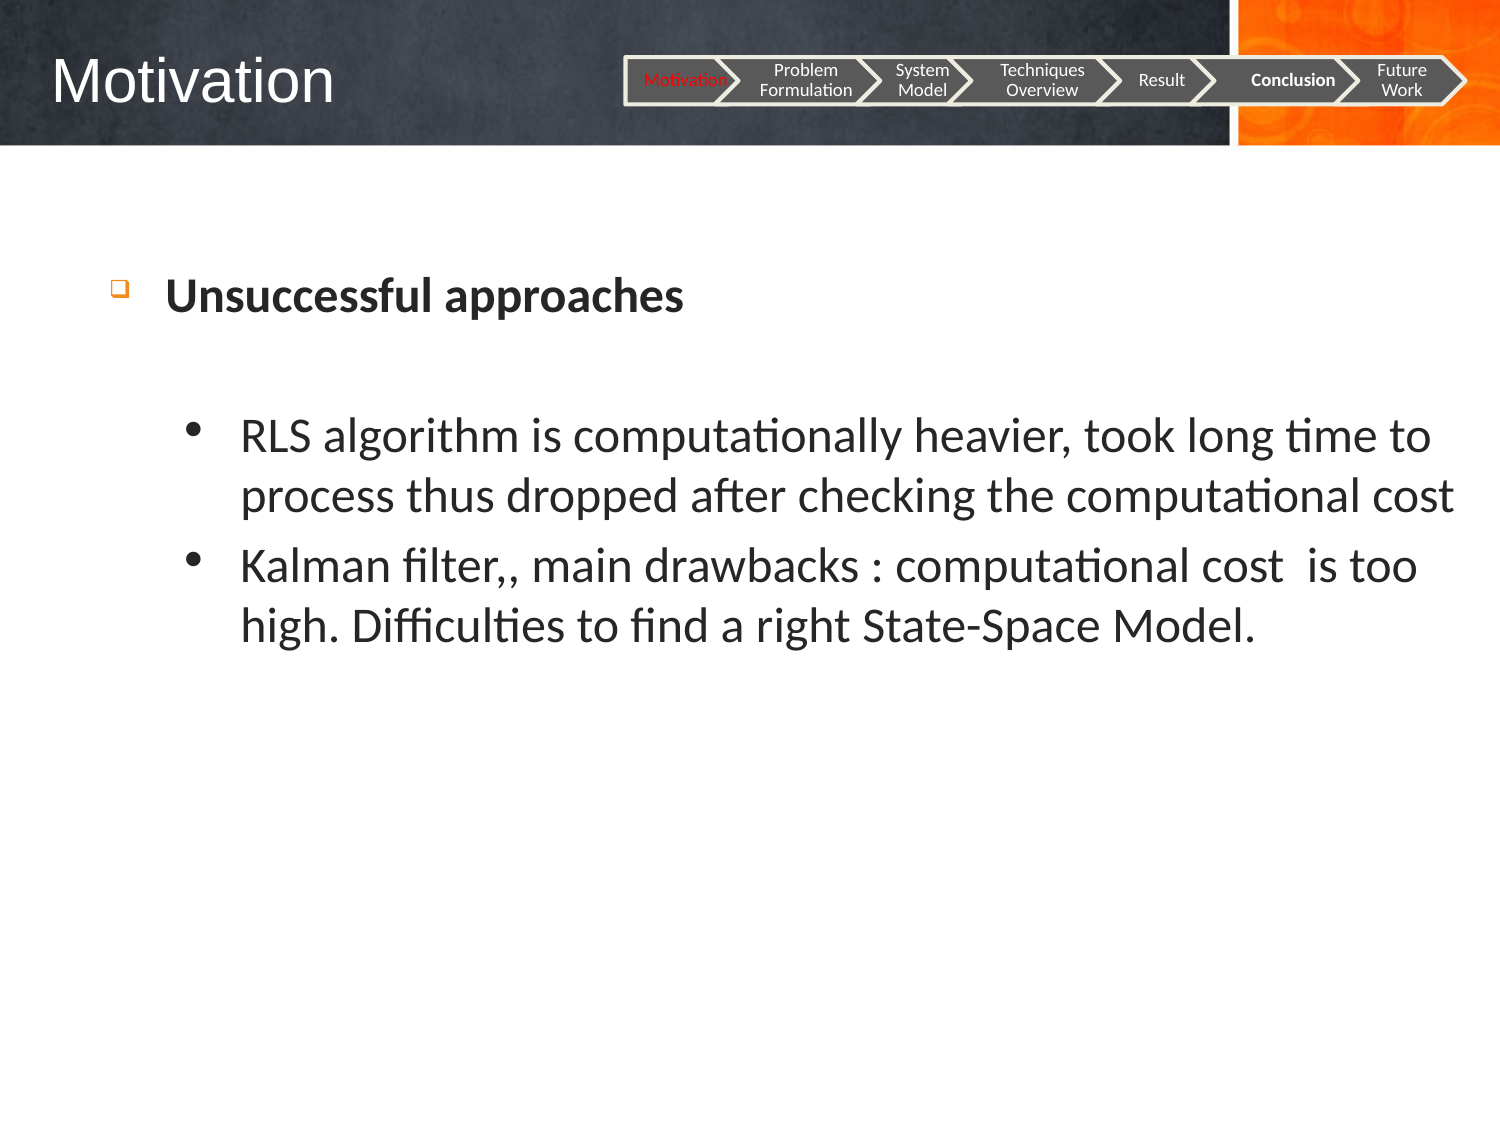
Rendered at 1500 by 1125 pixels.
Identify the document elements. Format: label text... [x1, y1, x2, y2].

title Motivation [1, 12, 1093, 123]
picture [0, 0, 1500, 1125]
text_box Unsuccessful approaches RLS algorithm is computationally heavier, took long time to process thus dropped after checking the computational cost Kalman filter,, main drawbacks : computational cost is too high. Difficulties to find a right State-Space Model. [94, 255, 1500, 661]
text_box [625, 56, 1483, 105]
